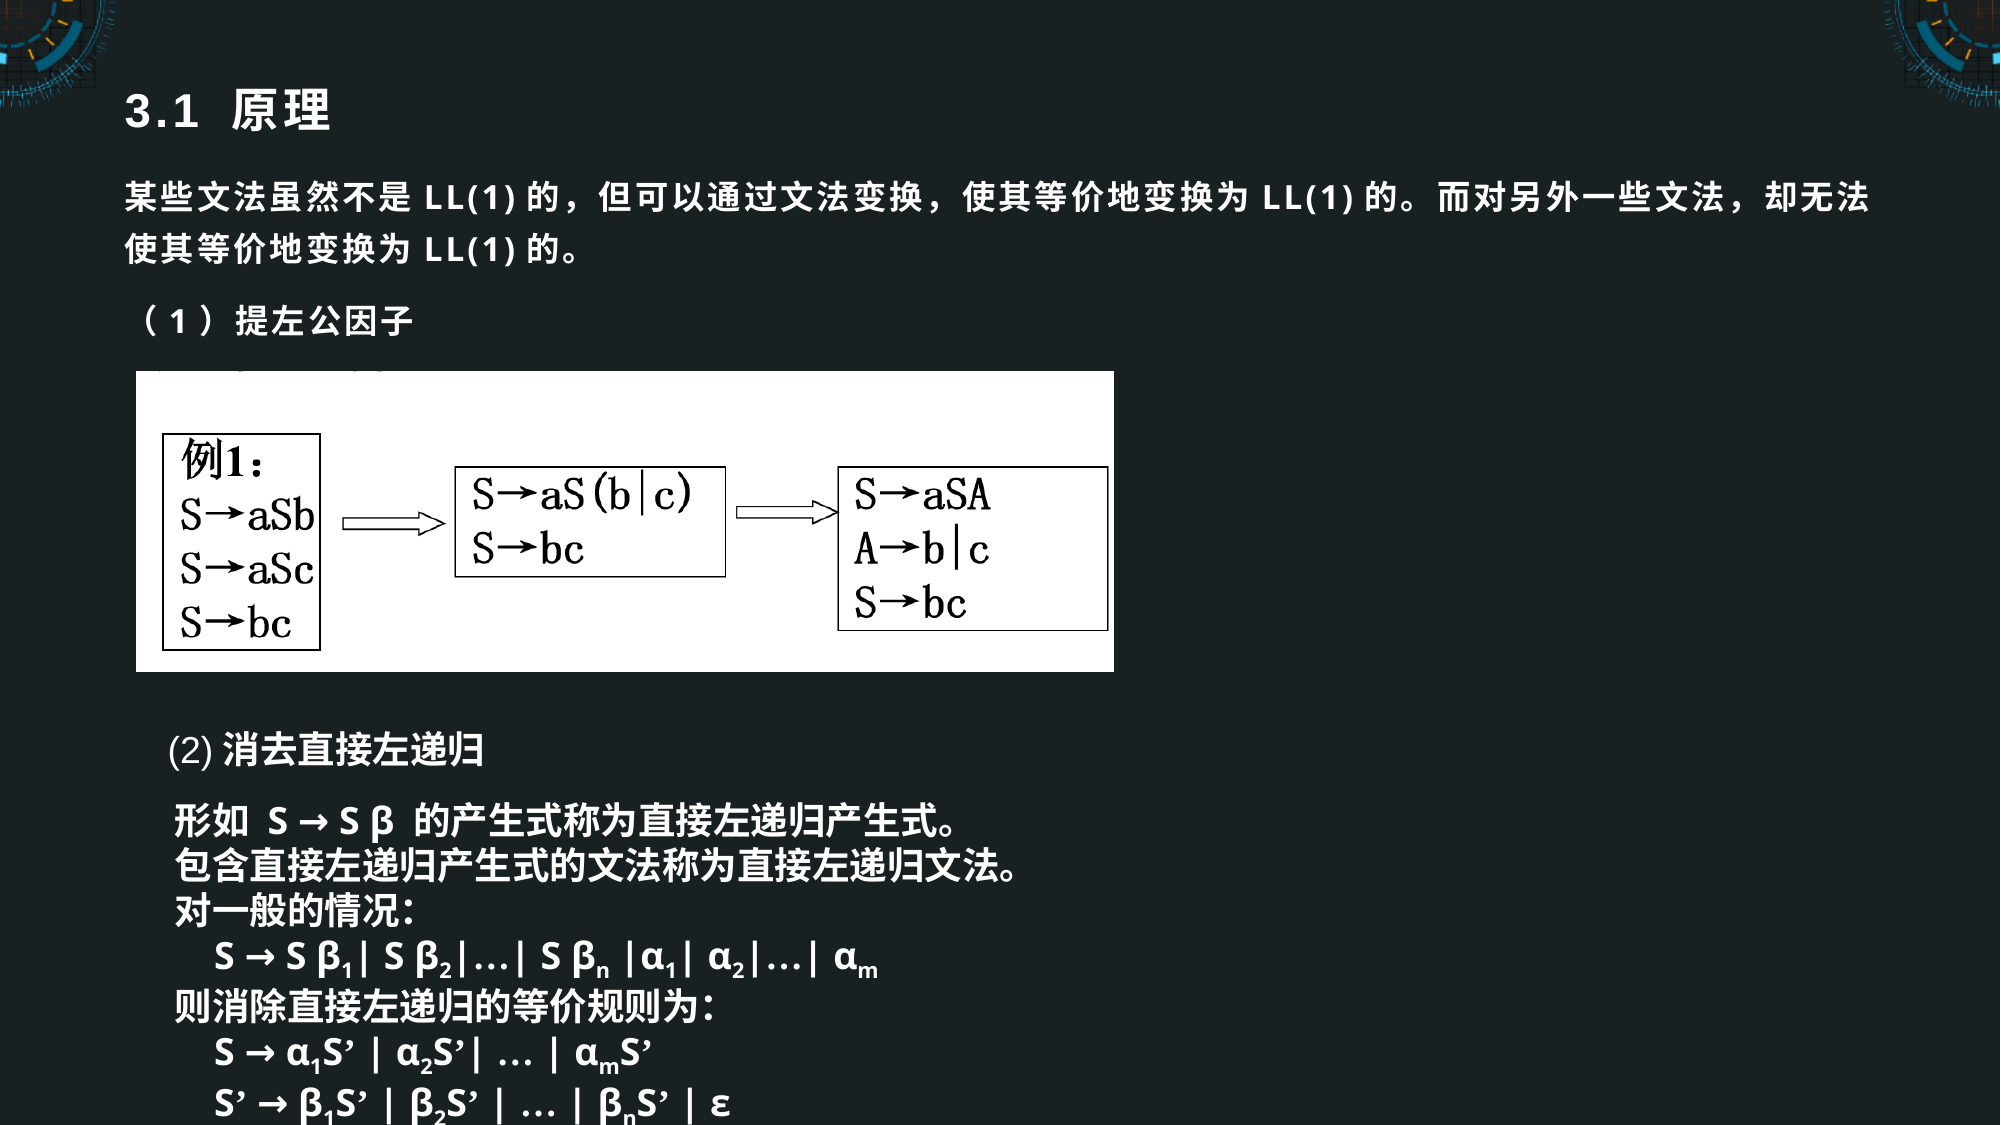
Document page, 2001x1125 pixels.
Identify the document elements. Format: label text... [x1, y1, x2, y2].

text_box (2)消去直接左递归 [153, 719, 738, 779]
text_box 形如 S → S β 的产生式称为直接左递归产生式。 包含直接左递归产生式的文法称为直接左递归文法。 对一般的情况： S → S β1| S β2|…| S βn |α1| α2|…| αm 则消除直接左递归的等价规则为： S → α1S’ | α2S’| … | αmS’ S’ → β1S’ | β2S’ | … | βnS’ | ε [160, 789, 1286, 1125]
list 某些文法虽然不是LL(1)的，但可以通过文法变换，使其等价地变换为LL(1)的。而对另外一些文法，却无法使其等价地变换为LL(1)的。 （1）提左公因子 [109, 156, 1891, 1041]
picture [1881, 0, 2000, 126]
picture [136, 371, 1114, 673]
title 3.1 原理 [109, 72, 1891, 146]
picture [0, 0, 119, 126]
